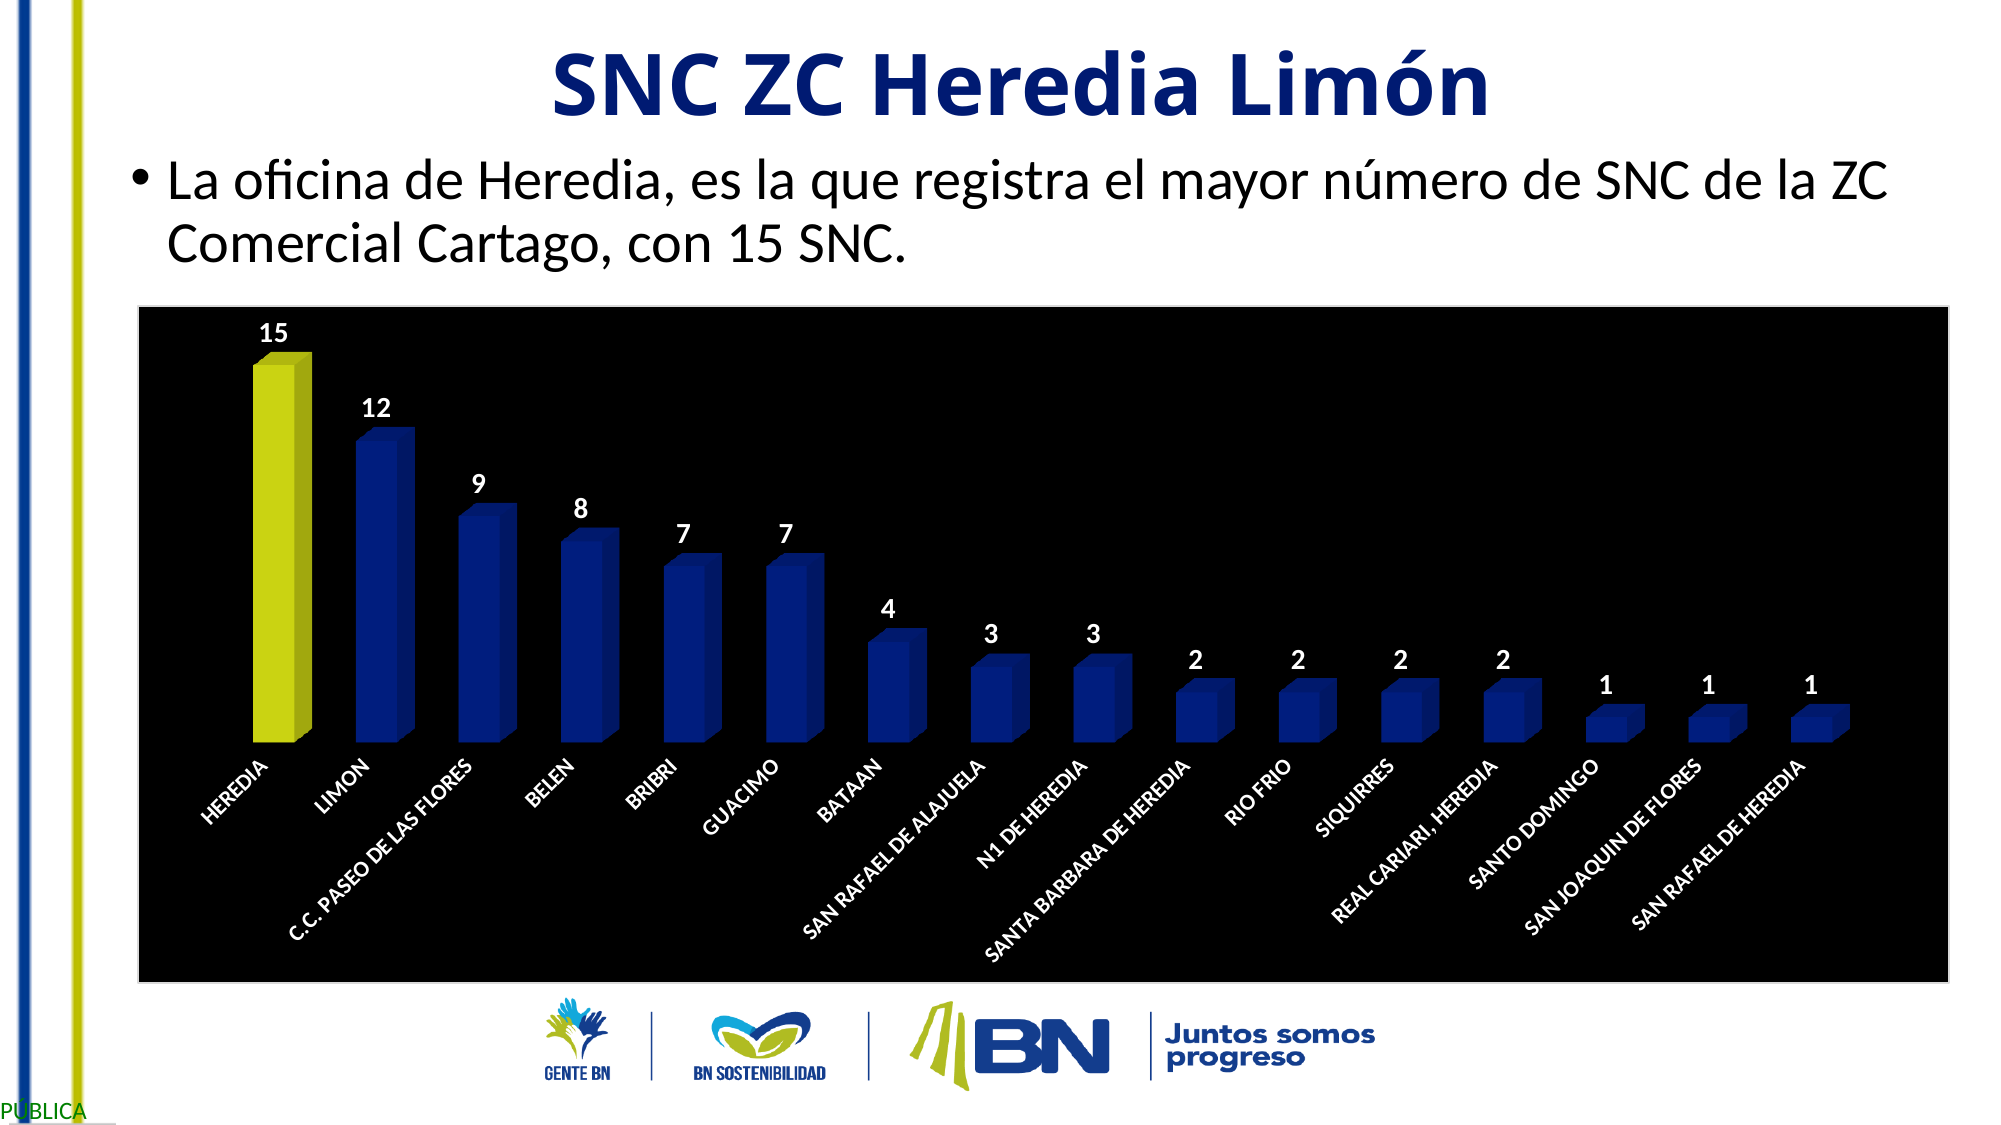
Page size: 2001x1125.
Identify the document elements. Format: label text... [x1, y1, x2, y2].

picture [9, 0, 116, 1125]
title SNC ZC Heredia Limón [159, 34, 1885, 141]
chart [137, 304, 1950, 984]
list La oficina de Heredia, es la que registra el mayor número de SNC de la ZC Comercial Cartago, con 15 SNC. [115, 141, 1950, 305]
picture [525, 988, 1394, 1097]
